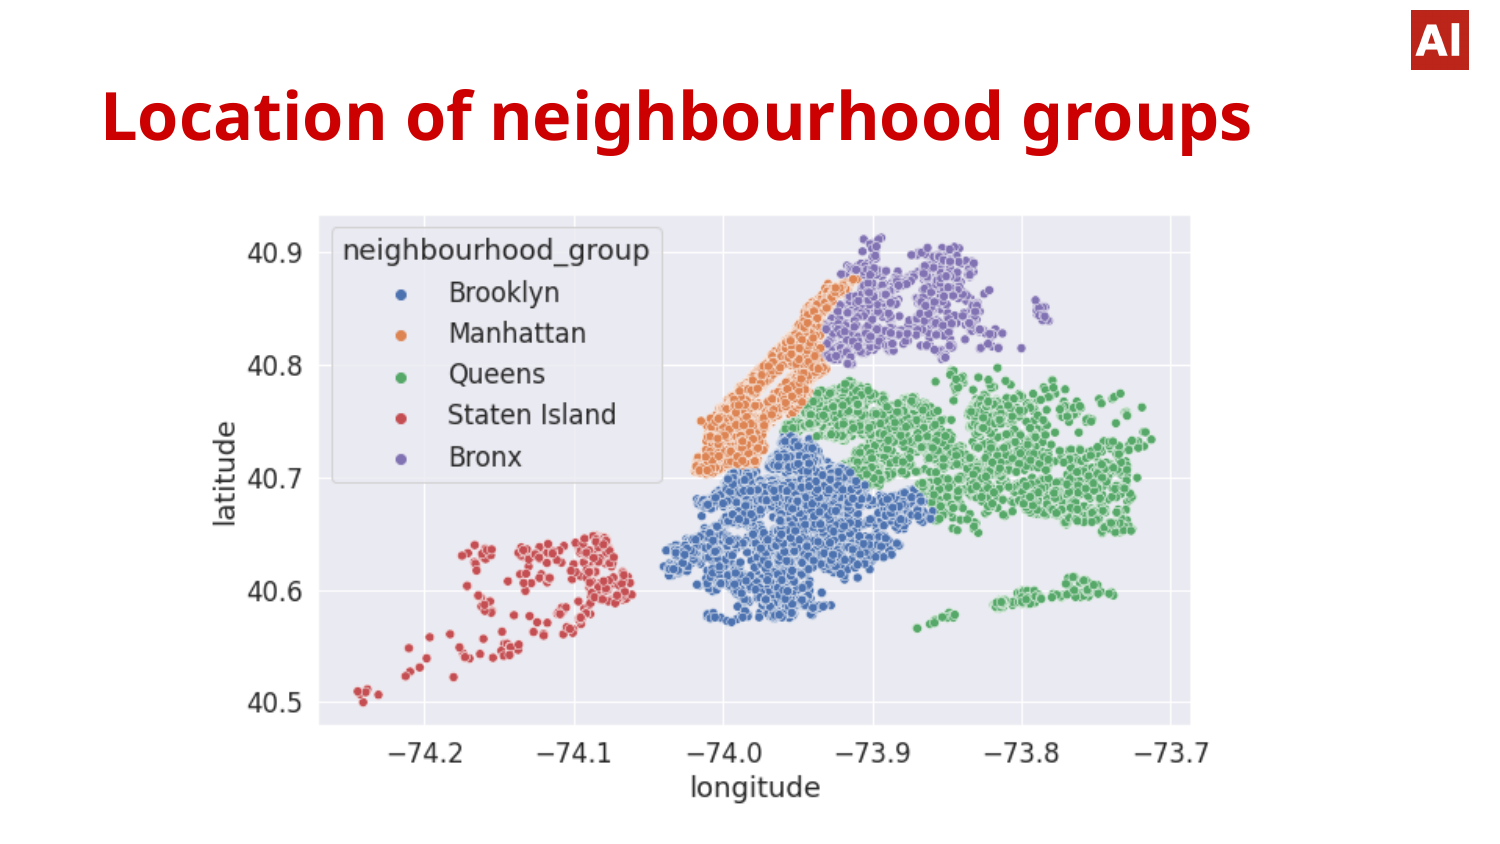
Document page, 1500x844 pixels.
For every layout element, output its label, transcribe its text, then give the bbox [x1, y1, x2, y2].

picture [191, 213, 1358, 813]
title Location of neighbourhood groups [16, 45, 1414, 184]
picture [1411, 10, 1469, 70]
